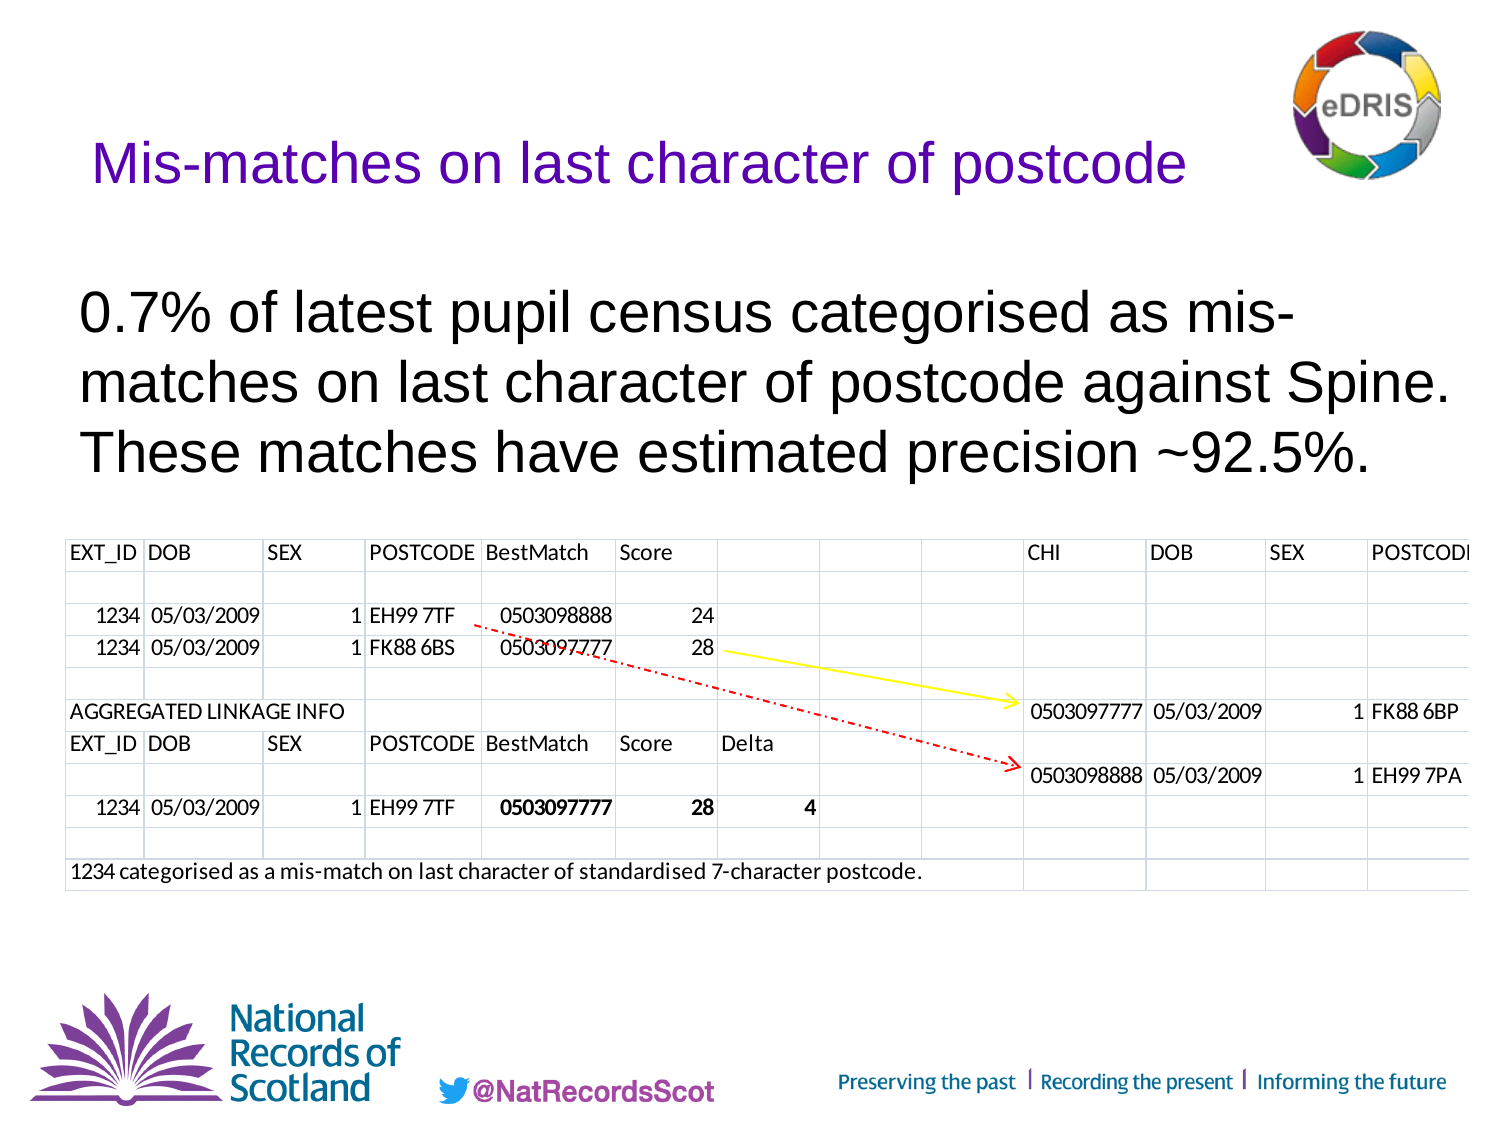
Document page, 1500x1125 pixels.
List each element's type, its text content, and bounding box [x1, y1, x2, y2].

picture [29, 993, 401, 1106]
text_box 0.7% of latest pupil census categorised as mis-matches on last character of postcode against Spine. These matches have estimated precision ~92.5%. [64, 267, 1471, 492]
title Mis-matches on last character of postcode [76, 66, 1424, 254]
picture [437, 1075, 717, 1106]
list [64, 538, 1471, 893]
picture [1293, 30, 1441, 180]
picture [839, 1068, 1446, 1094]
